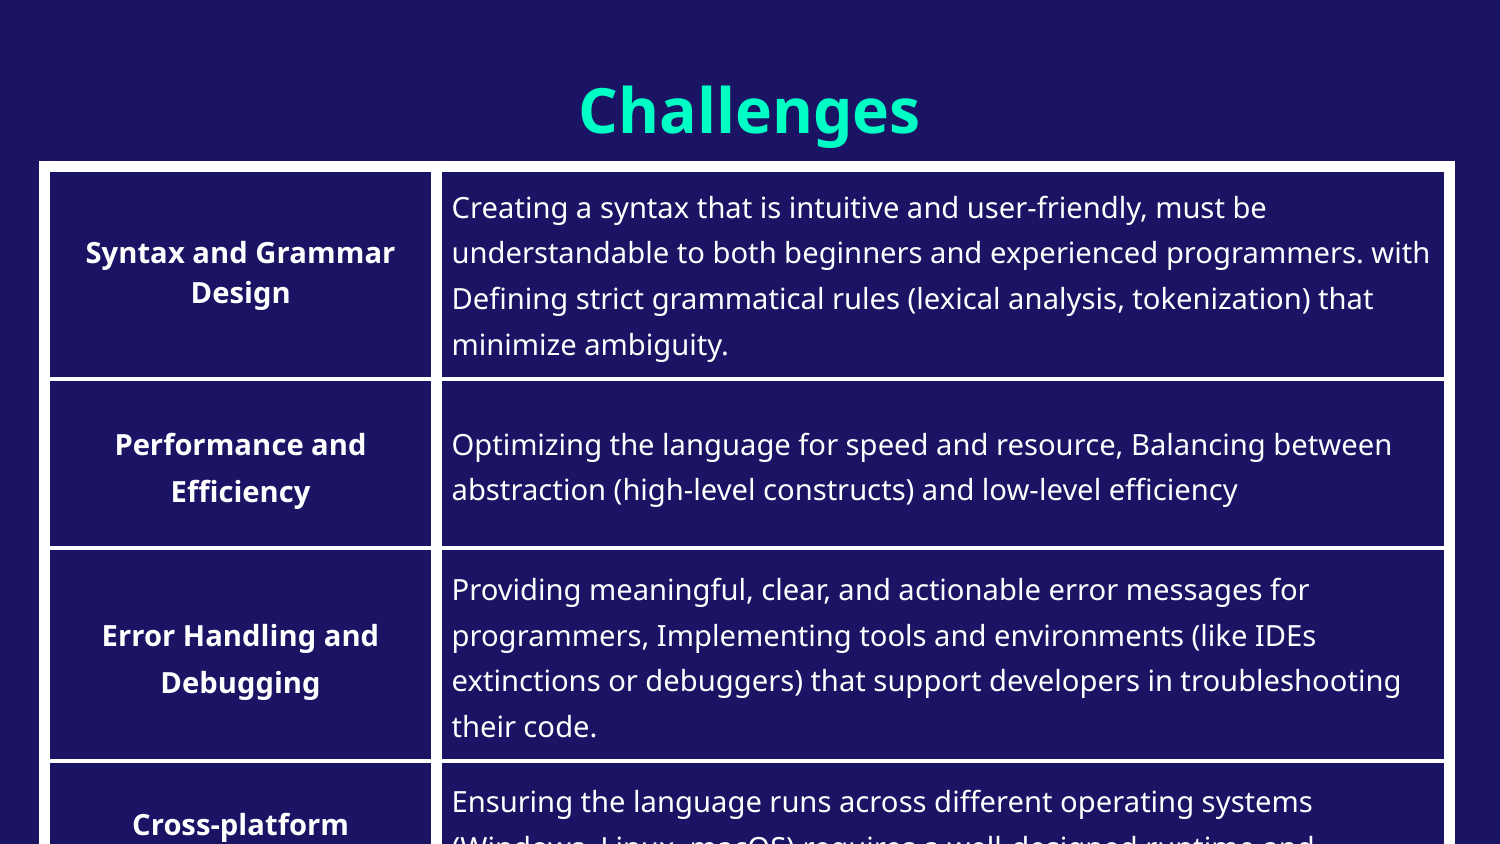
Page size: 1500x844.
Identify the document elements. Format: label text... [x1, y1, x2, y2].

table_cell Cross-platform Compatibility [50, 763, 431, 844]
table_cell Performance and Efficiency [50, 381, 431, 546]
title Challenges [118, 56, 1382, 161]
table_header Creating a syntax that is intuitive and user-friendly, must be understandable to both beginners and experienced programmers. with Defining strict grammatical rules (lexical analysis, tokenization) that minimize ambiguity. [442, 172, 1444, 377]
table_cell Providing meaningful, clear, and actionable error messages for programmers, Implementing tools and environments (like IDEs extinctions or debuggers) that support developers in troubleshooting their code. [442, 550, 1444, 759]
table_cell Error Handling and Debugging [50, 550, 431, 759]
table_cell Ensuring the language runs across different operating systems (Windows, Linux, macOS) requires a well-designed runtime and platform-independent libraries. [442, 763, 1444, 844]
table_cell Optimizing the language for speed and resource, Balancing between abstraction (high-level constructs) and low-level efficiency [442, 381, 1444, 546]
table_header Syntax and Grammar Design [50, 172, 431, 377]
